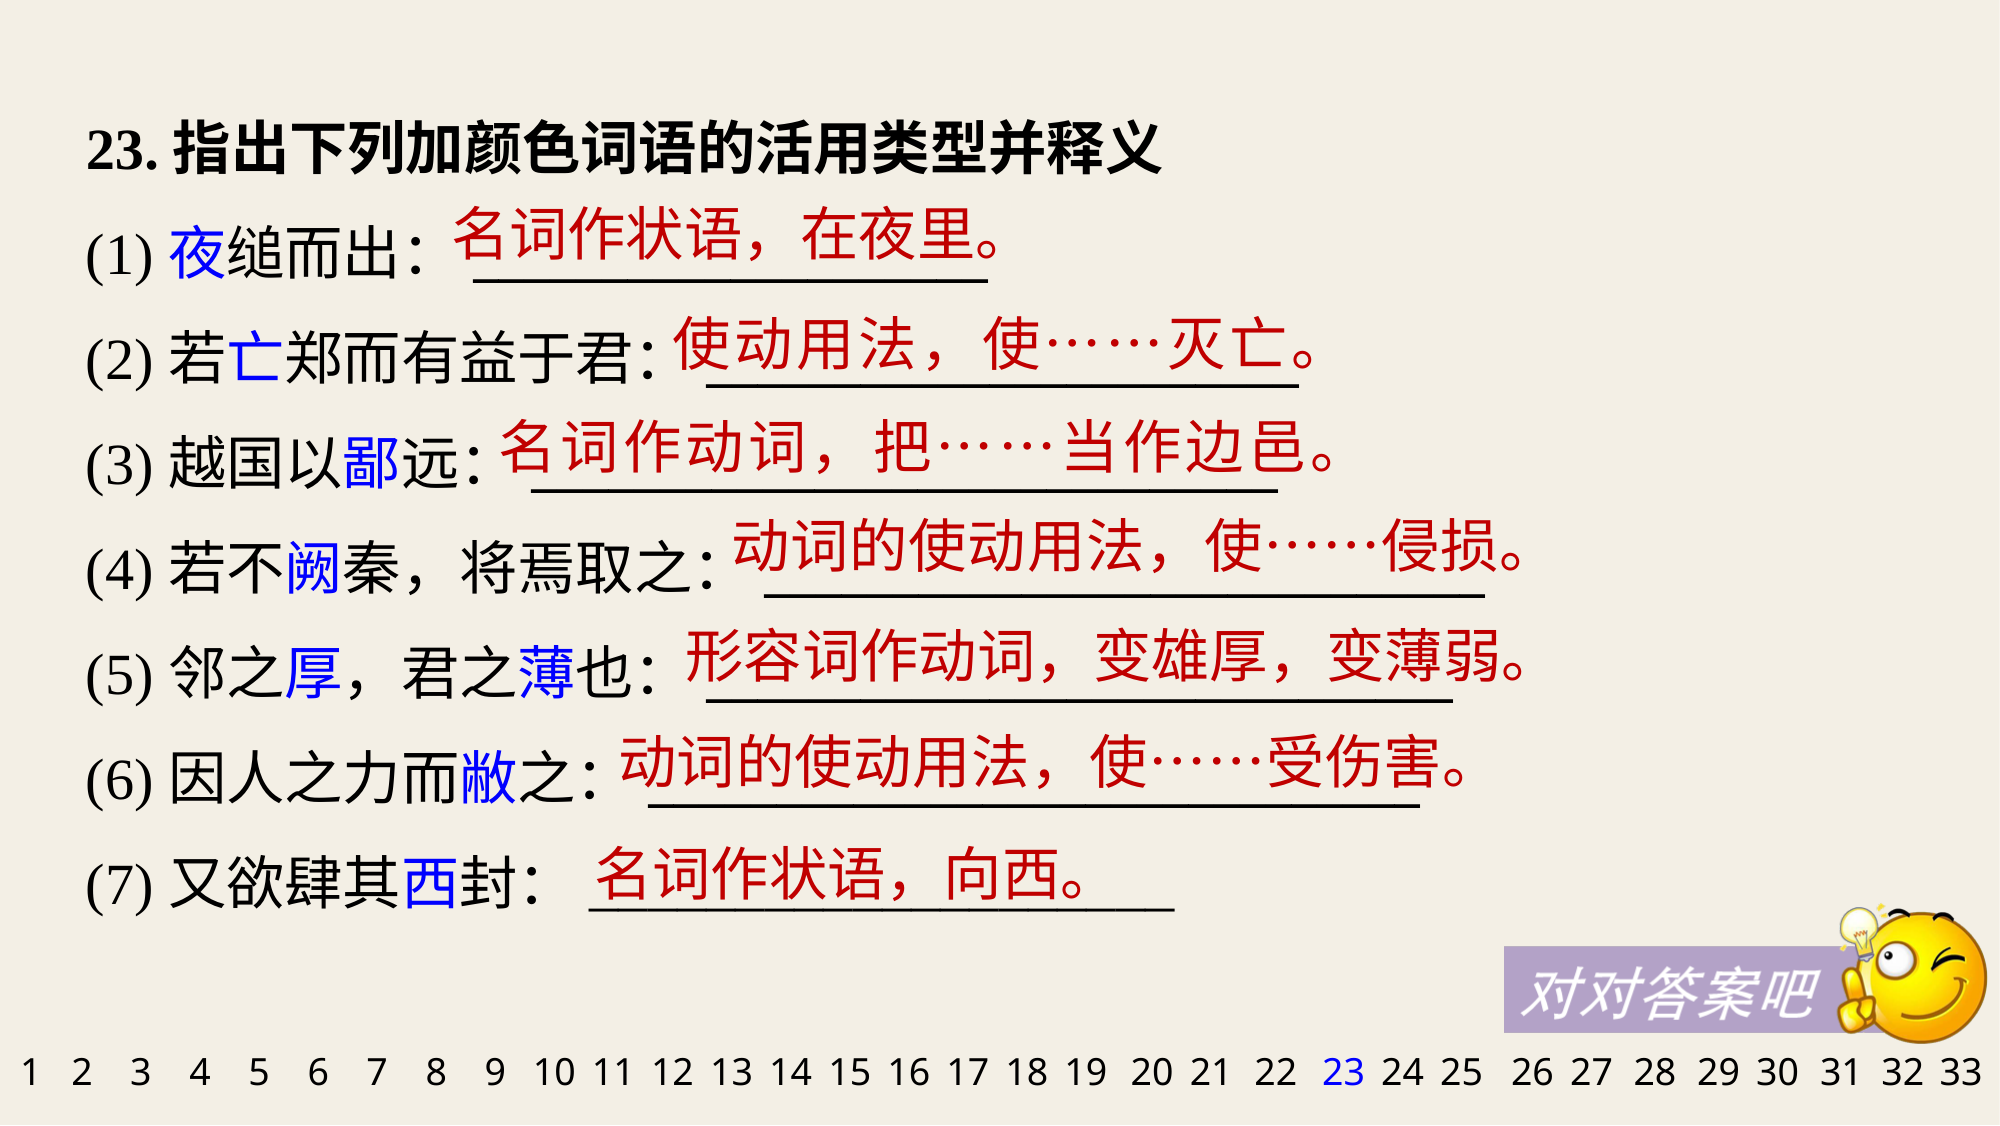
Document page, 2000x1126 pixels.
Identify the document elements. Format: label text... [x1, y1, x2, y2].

text_box 使动用法，使……灭亡。 [652, 255, 1312, 365]
text_box 7 [344, 1023, 403, 1118]
text_box 30 [1745, 1067, 1811, 1118]
text_box 名词作状语，向西。 [574, 792, 1156, 918]
text_box 动词的使动用法，使……侵损。 [711, 464, 1520, 574]
text_box 21 [1185, 1023, 1243, 1118]
text_box 动词的使动用法，使……受伤害。 [598, 680, 1463, 806]
text_box 19 [1053, 1023, 1119, 1118]
picture [1483, 902, 1988, 1059]
text_box 23.指出下列加颜色词语的活用类型并释义 (1)夜缒而出：____________________ (2)若亡郑而有益于君：_______________________ (3)越国以鄙远：_____________________________ (4)若不阙秦，将焉取之：____________________________ (5)邻之厚，君之薄也：_____________________________ (6)因人之力而敝之：______________________________ (7)又欲肆其西封：____________________ [65, 66, 1906, 926]
text_box 名词作状语，在夜里。 [431, 145, 1073, 278]
text_box 形容词作动词，变雄厚，变薄弱。 [665, 574, 1591, 700]
text_box 名词作动词，把……当作边邑。 [478, 365, 1331, 491]
text_box 3 [108, 1023, 167, 1118]
text_box 8 [403, 1023, 462, 1118]
text_box 5 [226, 1023, 292, 1118]
text_box 32 [1870, 1067, 1928, 1118]
text_box 23 [1311, 1023, 1370, 1118]
text_box 13 [705, 1023, 758, 1118]
text_box 26 [1500, 1067, 1559, 1118]
text_box 27 [1559, 1067, 1622, 1118]
text_box 28 [1622, 1067, 1686, 1118]
text_box 29 [1686, 1067, 1745, 1118]
text_box 11 [580, 1023, 640, 1118]
text_box 9 [462, 1023, 521, 1118]
text_box 24 [1370, 1023, 1429, 1118]
text_box 4 [167, 1023, 226, 1118]
text_box 33 [1928, 1023, 1994, 1118]
text_box 25 [1429, 1023, 1495, 1118]
text_box 2 [49, 1023, 108, 1118]
text_box 31 [1811, 1067, 1870, 1118]
text_box 14 [758, 1023, 817, 1118]
text_box 10 [521, 1023, 580, 1118]
text_box 17 [935, 1023, 1001, 1118]
text_box 22 [1243, 1023, 1309, 1118]
text_box 15 [817, 1023, 876, 1118]
text_box 1 [0, 1023, 49, 1118]
text_box 16 [876, 1023, 935, 1118]
text_box 6 [292, 1023, 344, 1118]
text_box 18 [1001, 1023, 1053, 1118]
text_box 12 [640, 1023, 705, 1118]
text_box 20 [1119, 1023, 1185, 1118]
